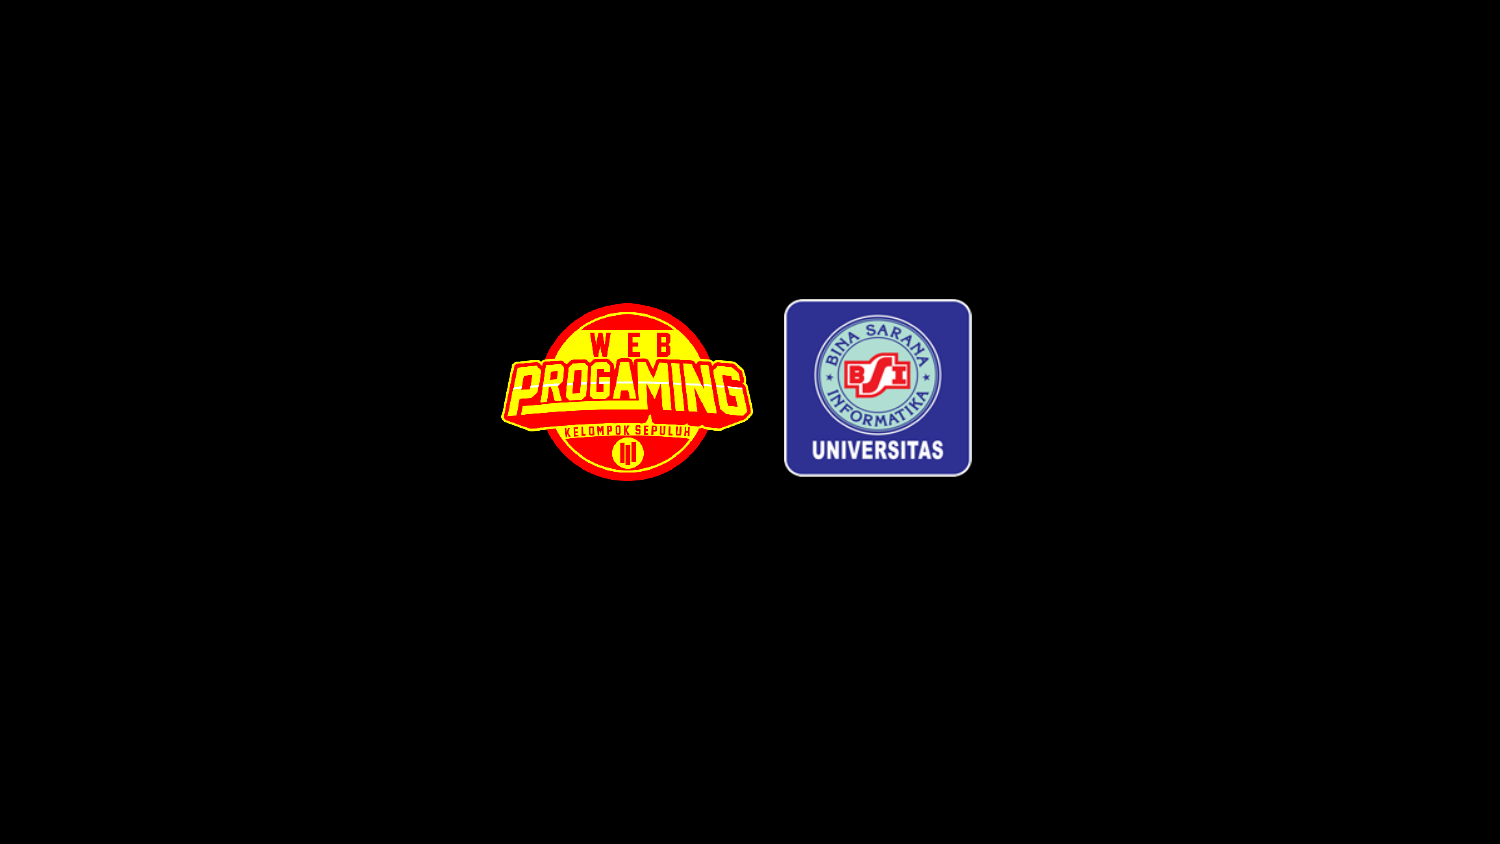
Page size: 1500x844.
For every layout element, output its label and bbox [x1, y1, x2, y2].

picture [784, 298, 973, 477]
picture [501, 303, 753, 482]
